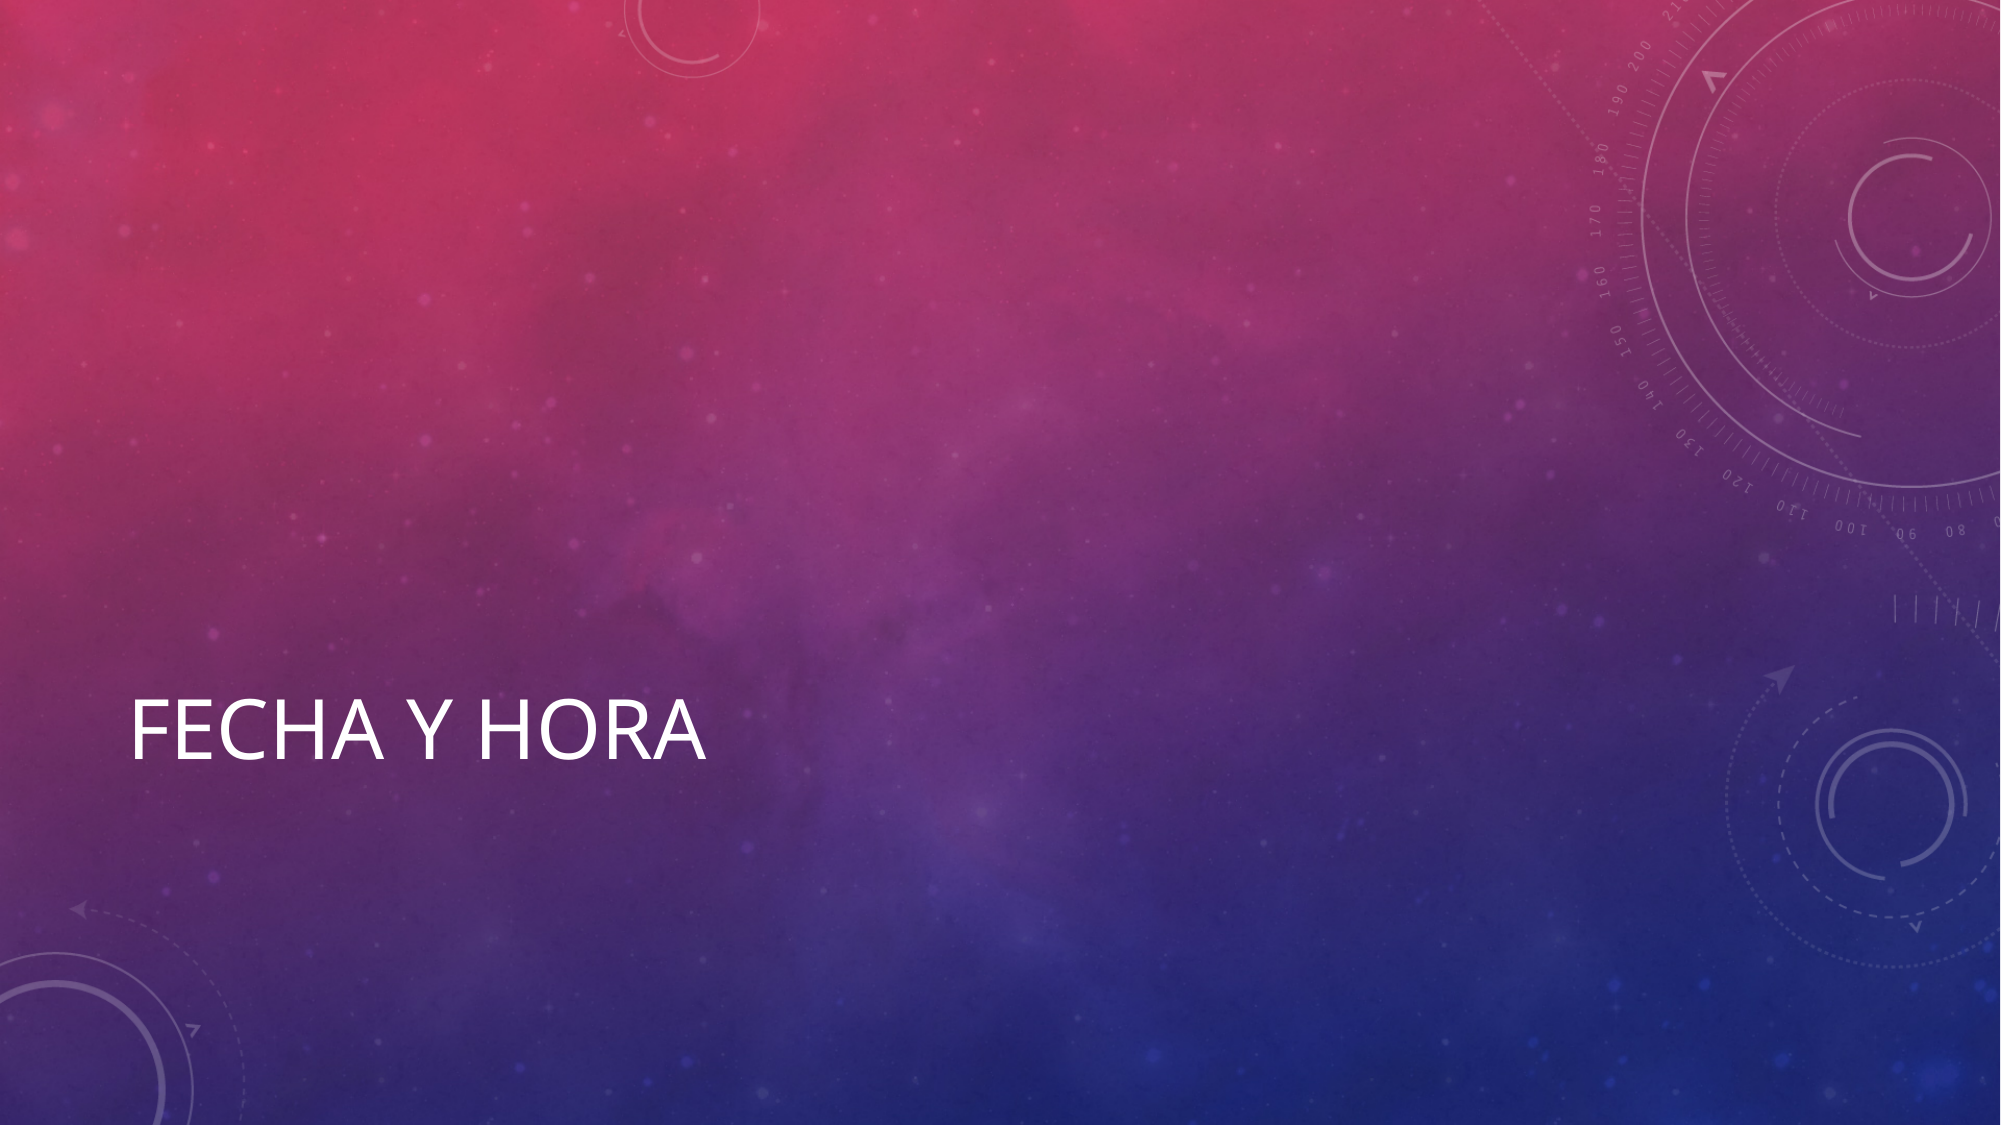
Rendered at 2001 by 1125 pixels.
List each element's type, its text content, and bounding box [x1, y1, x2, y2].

picture [0, 0, 2001, 1125]
title Fecha y HORA [112, 542, 1775, 784]
